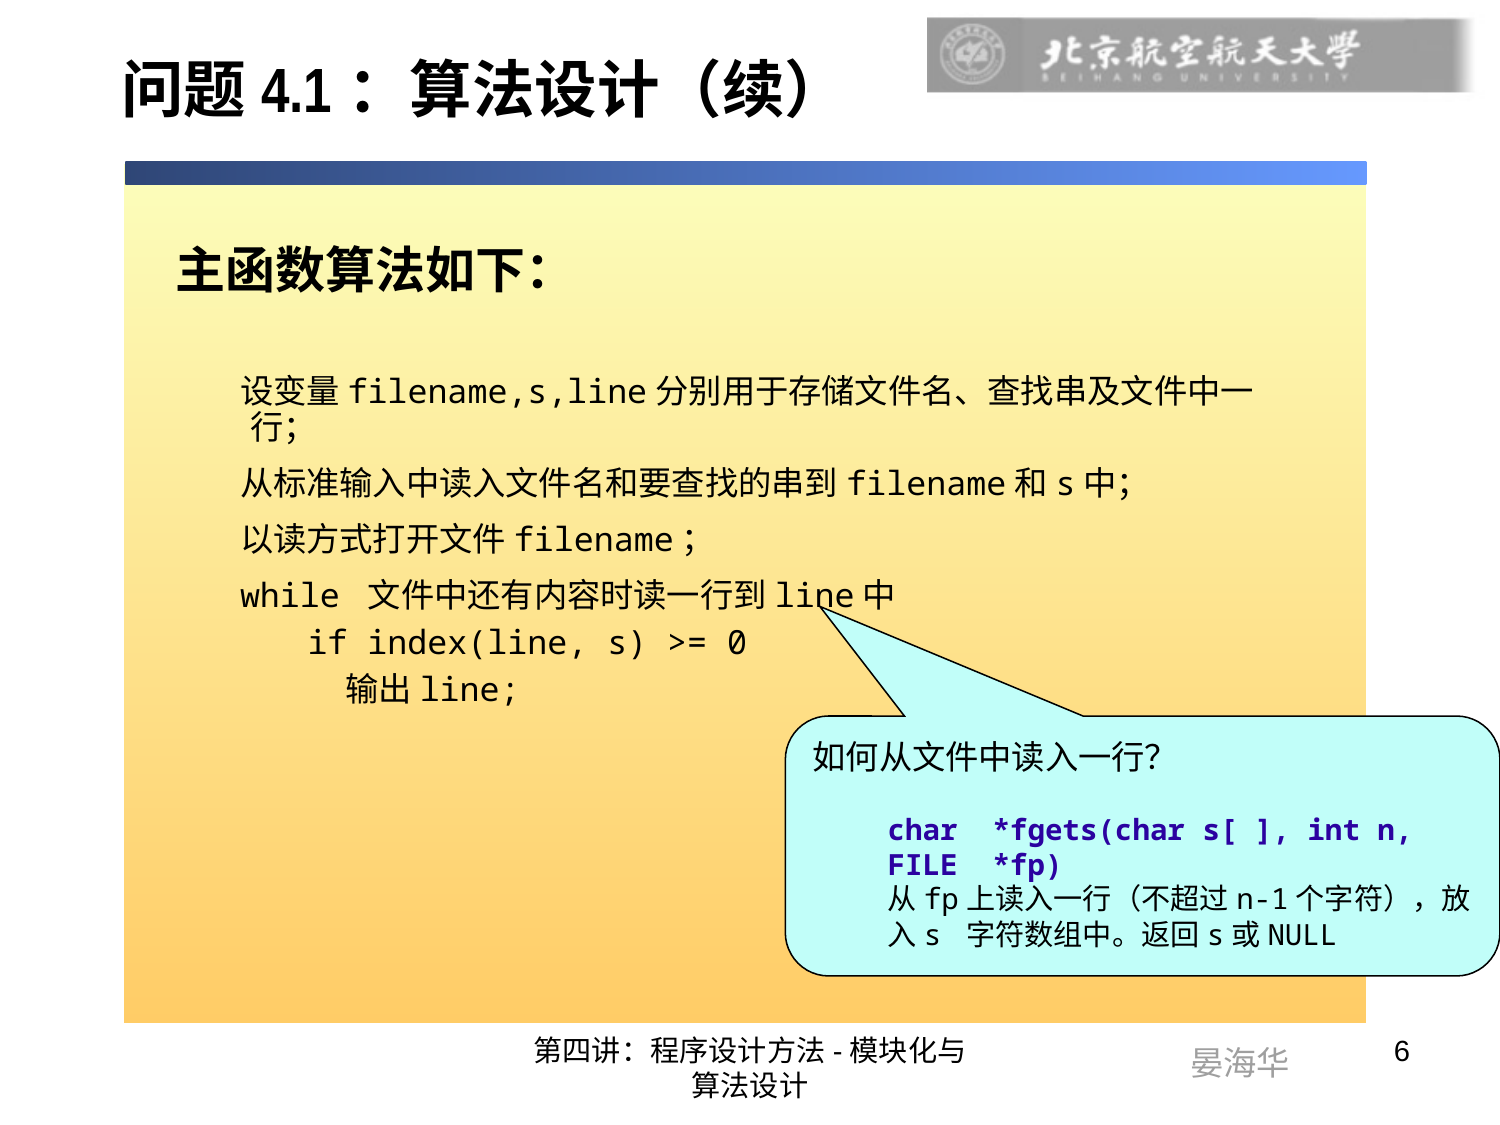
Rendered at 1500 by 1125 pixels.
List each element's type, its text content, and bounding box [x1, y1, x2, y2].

picture [927, 0, 1500, 102]
list 主函数算法如下： 设变量filename,s,line分别用于存储文件名、查找串及文件中一行； 从标准输入中读入文件名和要查找的串到filename和s中； 以读方式打开文件filename； while 文件中还有内容时读一行到line中 if index(line, s) >= 0 输出line; [160, 237, 1327, 986]
footer 第四讲：程序设计方法-模块化与算法设计 [512, 1024, 988, 1103]
title 问题4.1：算法设计（续） [105, 25, 1450, 164]
slide_number 6 [1074, 1024, 1426, 1103]
text_box 如何从文件中读入一行？ char *fgets(char s[ ], int n, FILE *fp) 从fp上读入一行（不超过n-1个字符），放入s 字符数组中。返回s或NULL [785, 606, 1500, 976]
